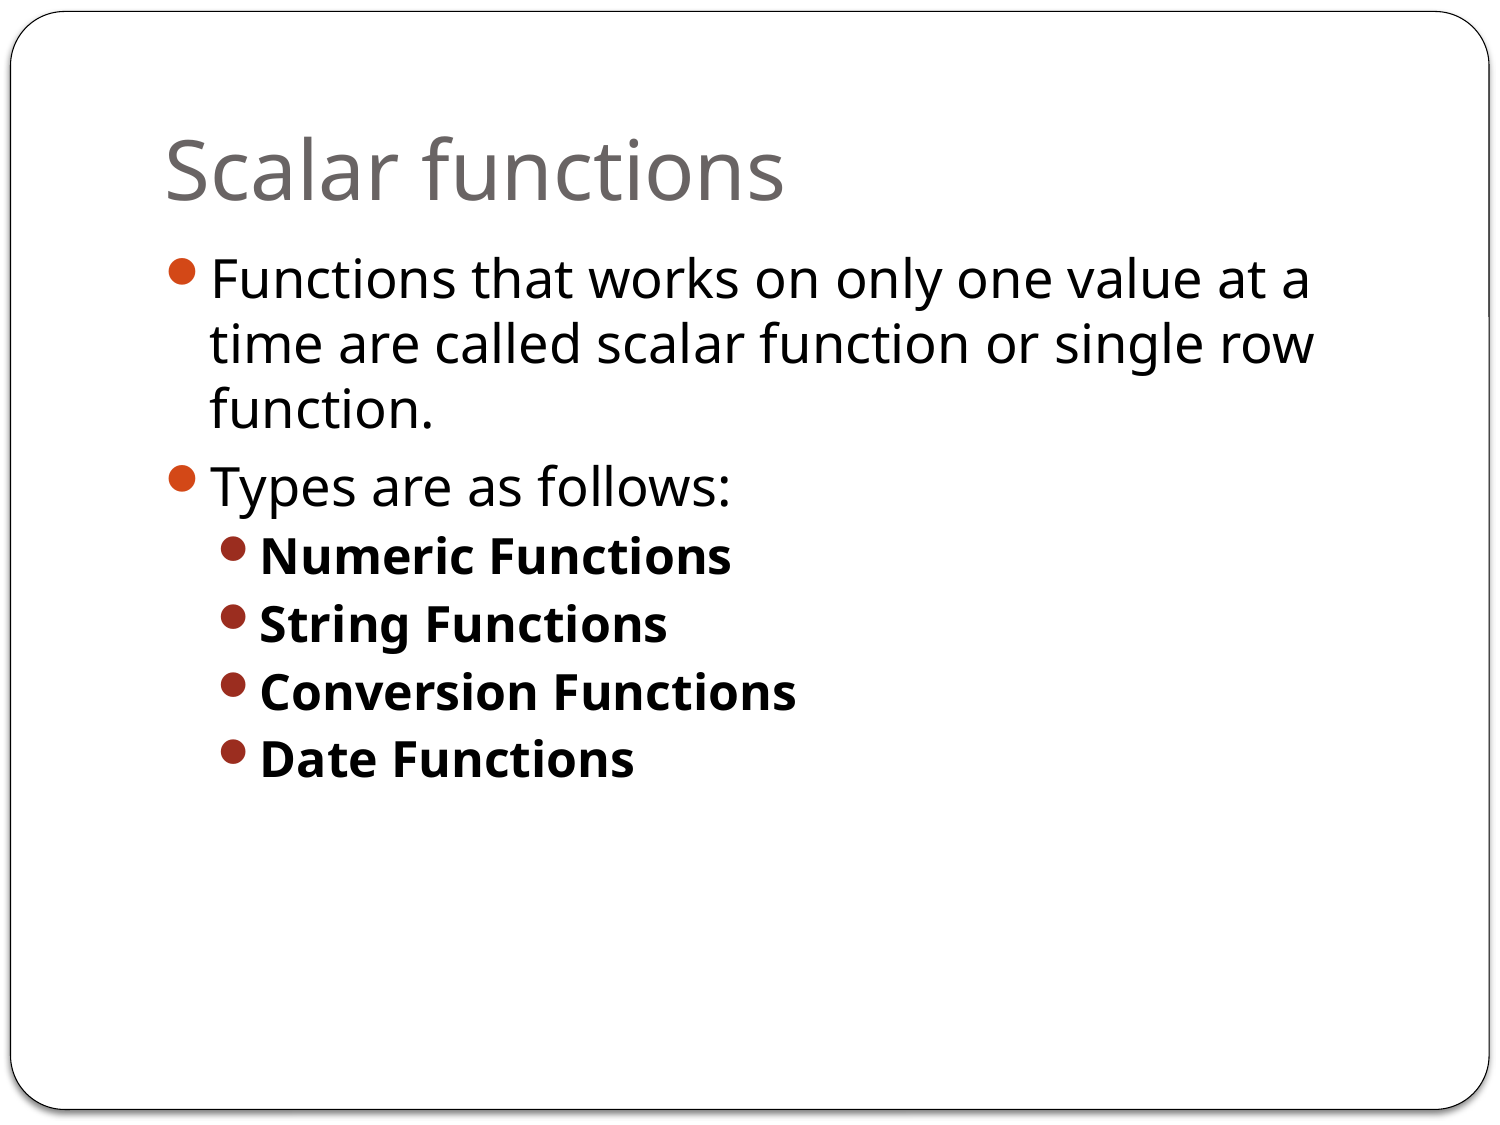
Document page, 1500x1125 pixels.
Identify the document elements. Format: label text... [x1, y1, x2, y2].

title Scalar functions [150, 45, 1425, 233]
list Functions that works on only one value at a time are called scalar function or single row function. Types are as follows: Numeric Functions String Functions Conversion Functions Date Functions [150, 237, 1425, 988]
